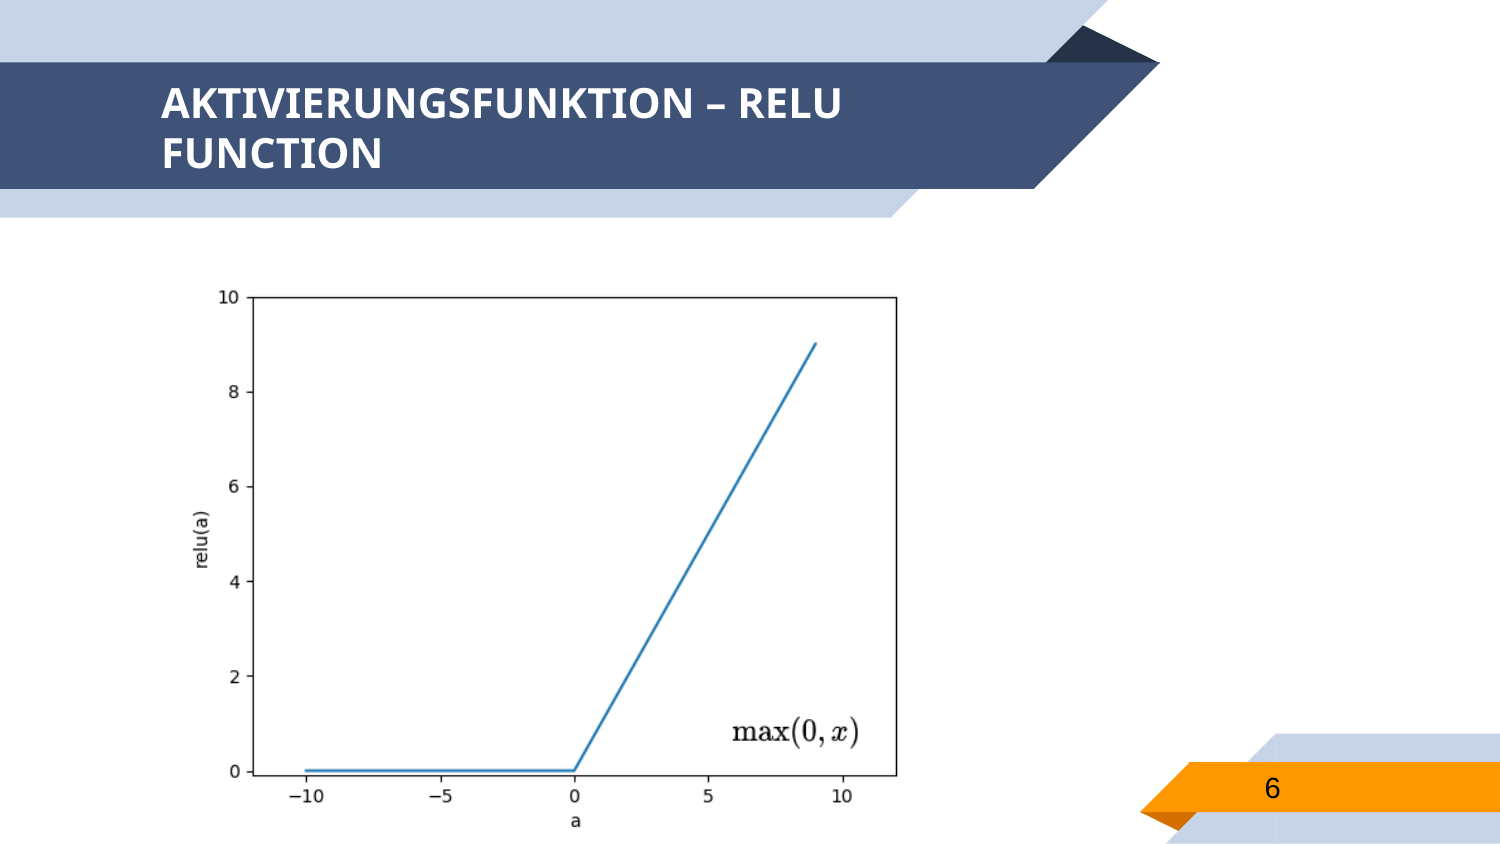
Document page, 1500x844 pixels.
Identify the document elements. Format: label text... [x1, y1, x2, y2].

picture [149, 221, 979, 844]
title AKTIVIERUNGSFUNKTION – RELU FUNCTION [133, 64, 1035, 190]
slide_number 6 [1249, 760, 1494, 813]
